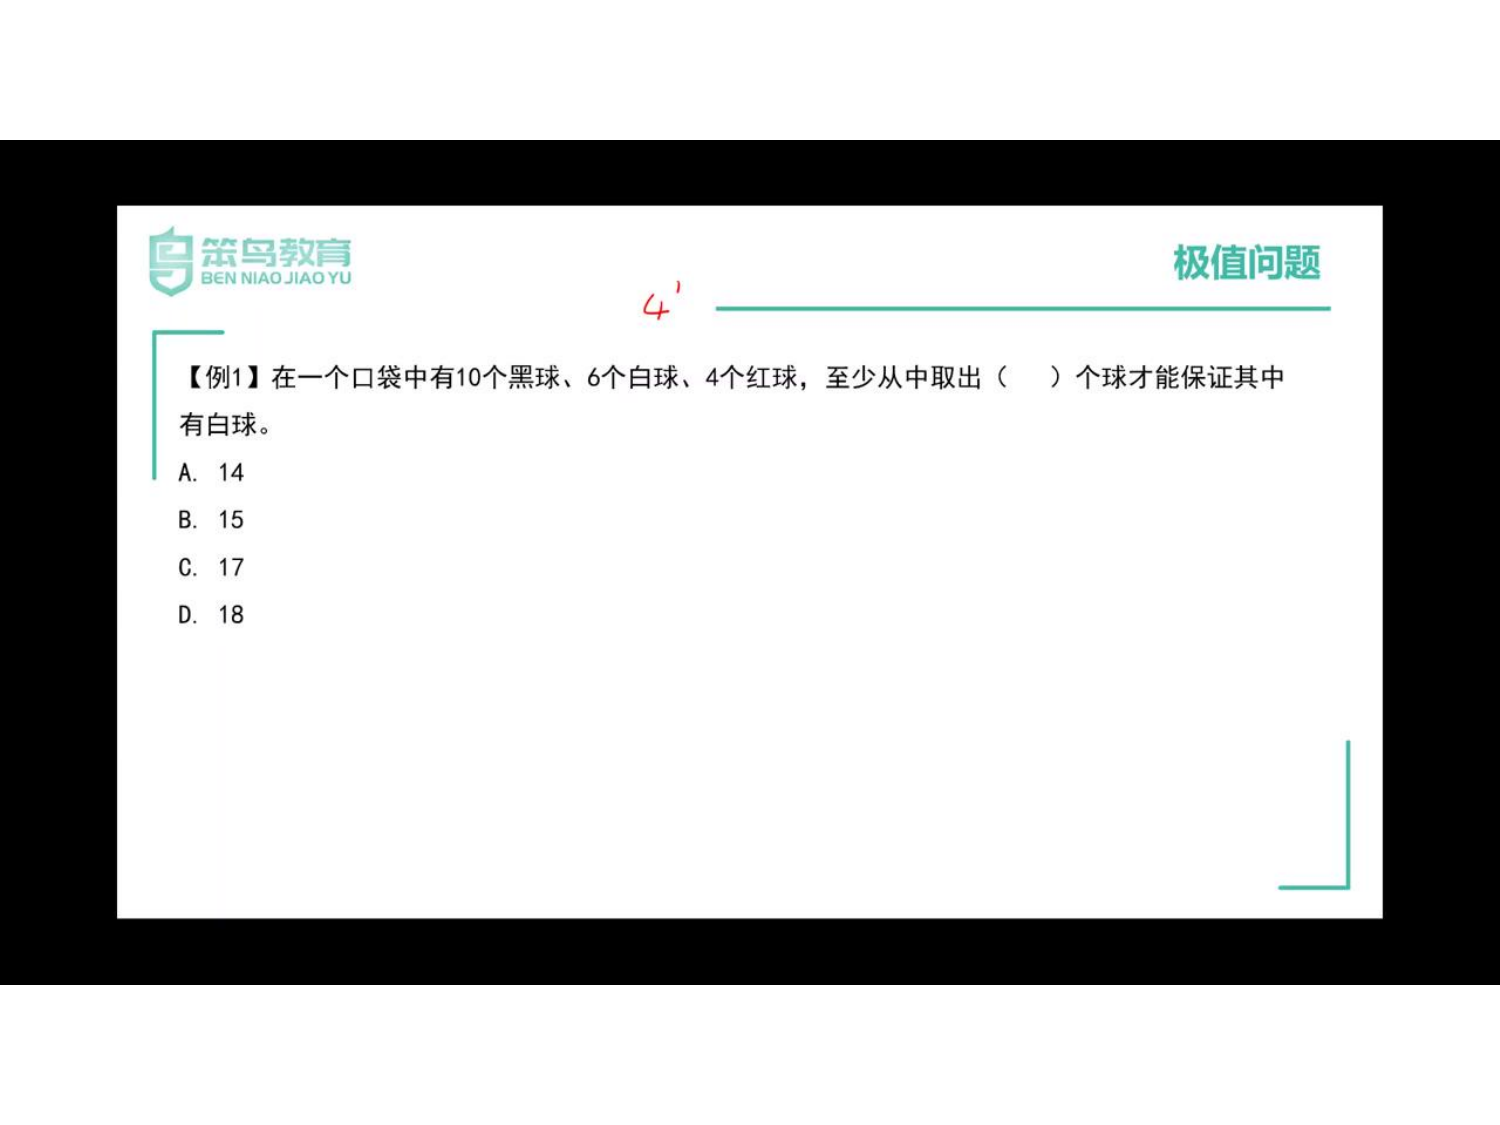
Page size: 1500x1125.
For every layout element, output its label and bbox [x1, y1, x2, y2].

picture [0, 140, 1500, 985]
